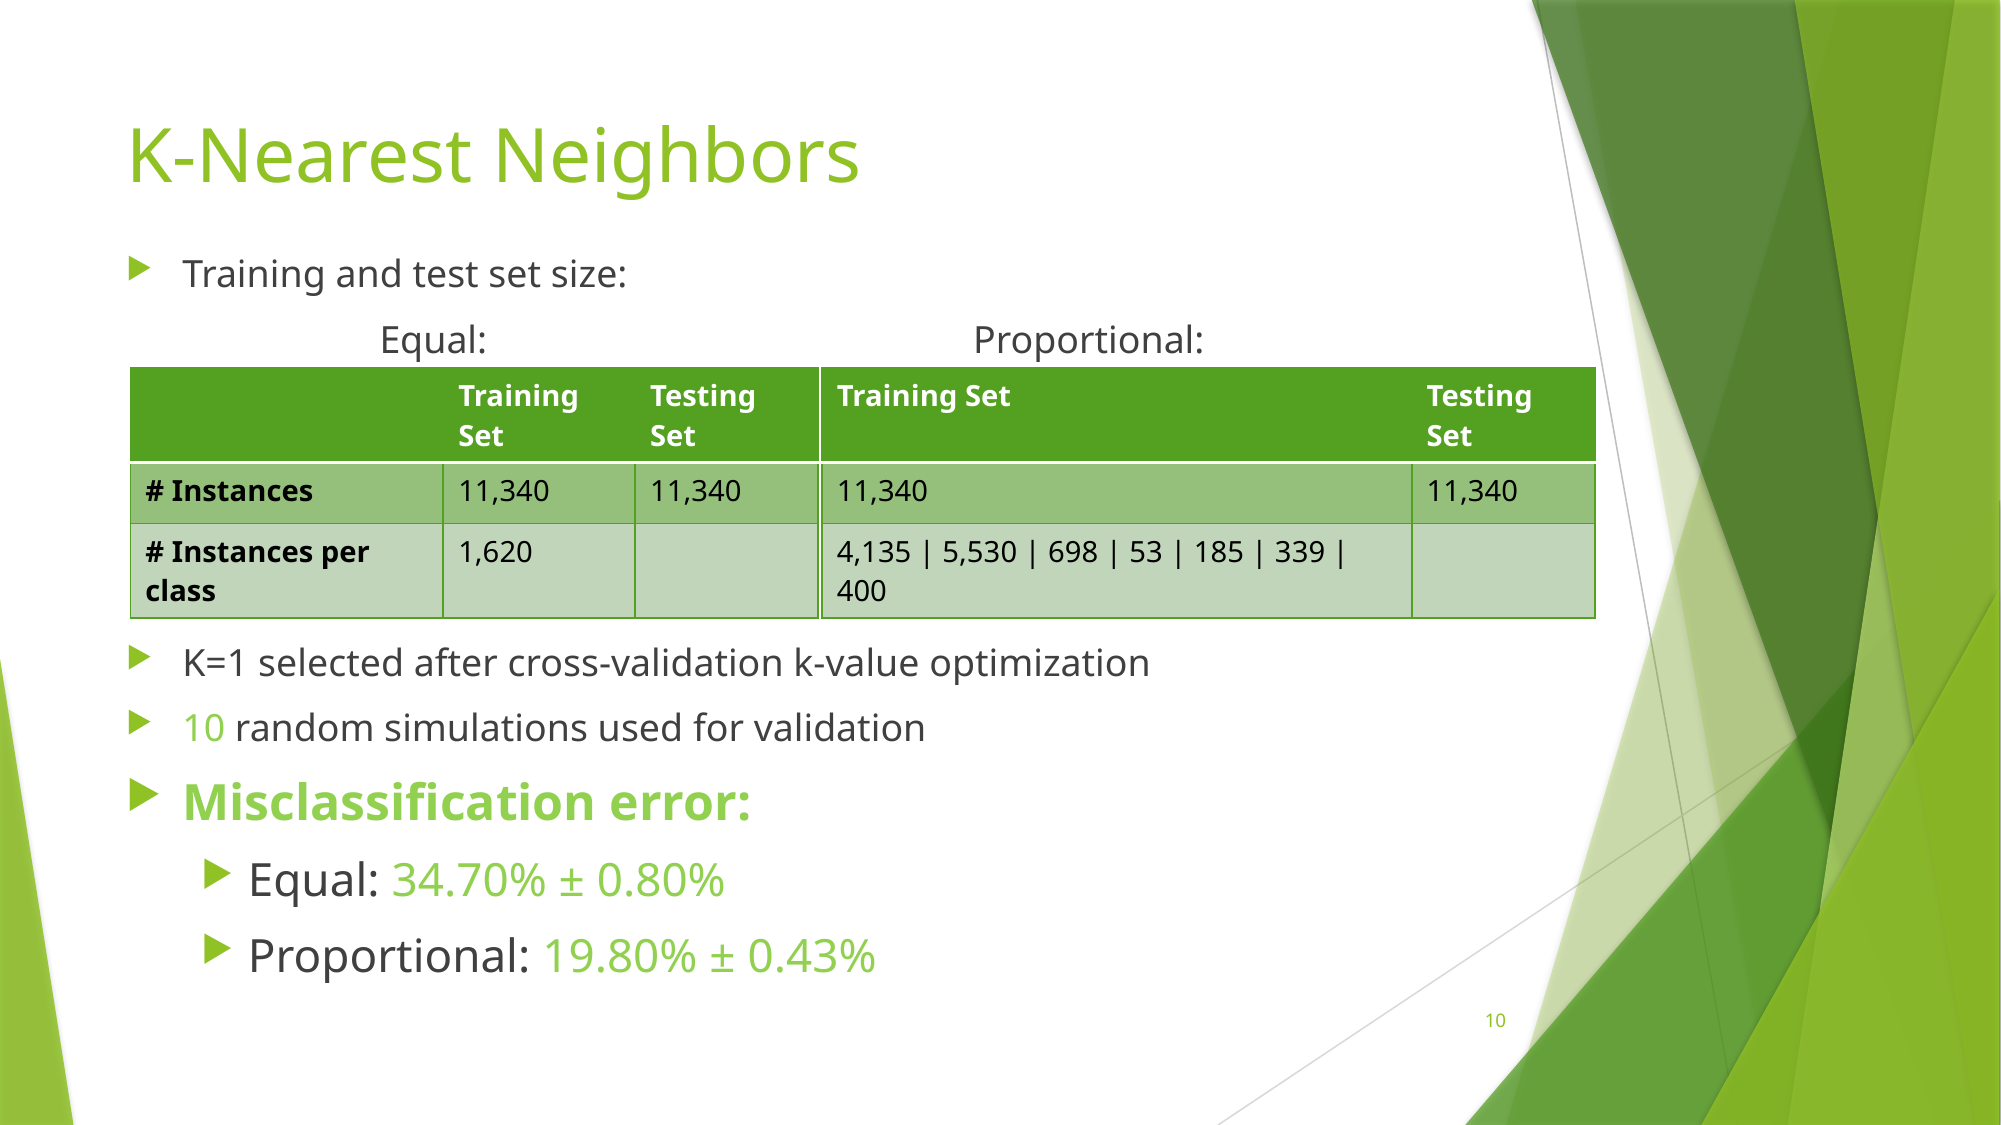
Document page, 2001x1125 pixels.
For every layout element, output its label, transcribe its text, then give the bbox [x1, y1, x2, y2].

table_cell 11,340 [444, 464, 634, 523]
table_cell 4,135 | 5,530 | 698 | 53 | 185 | 339 | 400 [823, 524, 1411, 617]
title K-Nearest Neighbors [111, 99, 1522, 242]
table_header [131, 369, 442, 461]
table_header Training Set [823, 369, 1411, 461]
list Training and test set size: Equal: Proportional: K=1 selected after cross-validation k-value optimization 10 random simulations used for validation Misclassification error: Equal: 34.70% ± 0.80% Proportional: 19.80% ± 0.43% [111, 242, 1522, 992]
slide_number 10 [1409, 992, 1522, 1051]
table_cell [1413, 524, 1594, 617]
table_header Testing Set [636, 369, 817, 461]
table_cell [636, 524, 817, 617]
table_cell # Instances [131, 464, 442, 523]
table_cell 11,340 [636, 464, 817, 523]
table_cell 11,340 [823, 464, 1411, 523]
table_header Training Set [444, 369, 634, 461]
table_cell 11,340 [1413, 464, 1594, 523]
table_cell # Instances per class [131, 524, 442, 617]
table_cell 1,620 [444, 524, 634, 617]
table_header Testing Set [1413, 369, 1594, 461]
